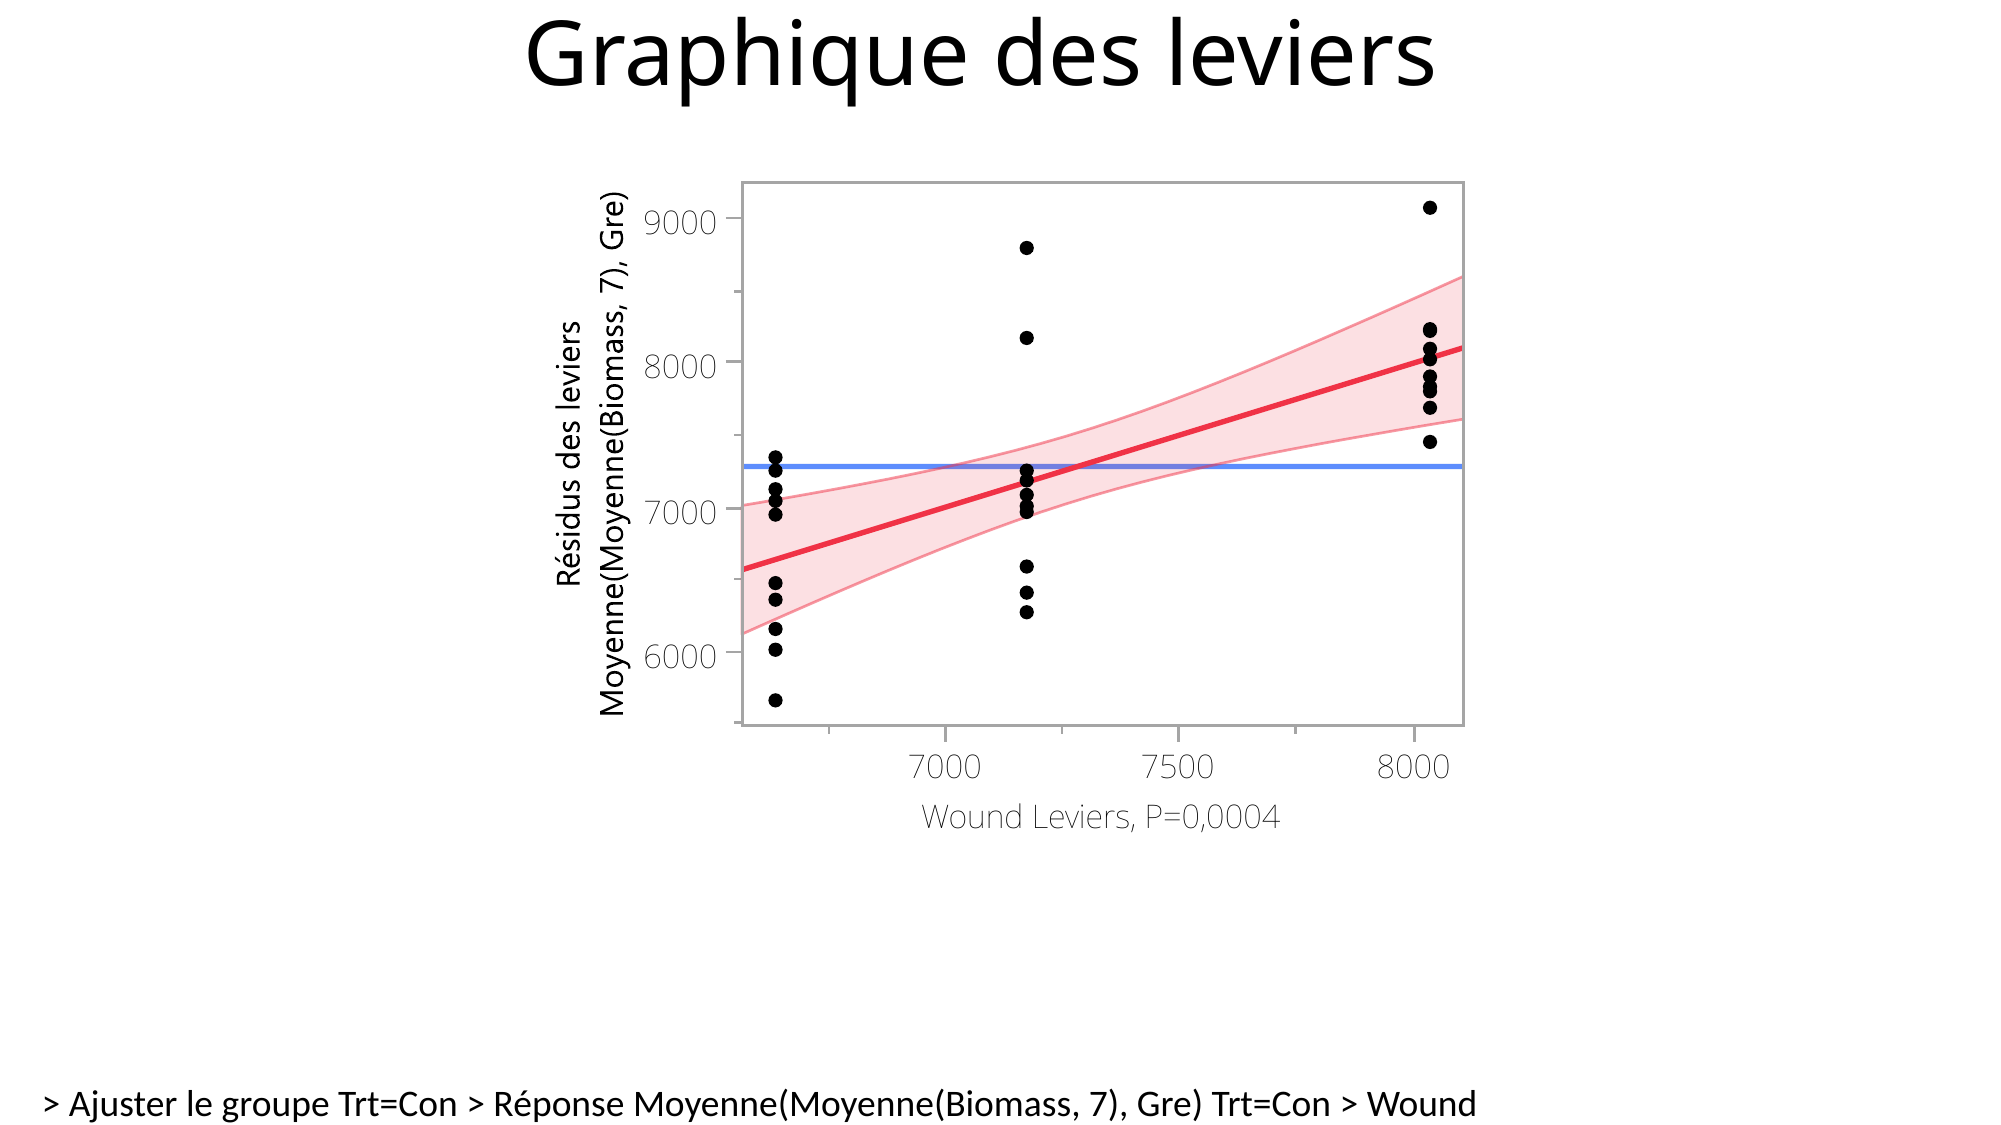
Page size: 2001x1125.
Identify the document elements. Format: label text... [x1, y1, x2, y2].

text_box > Ajuster le groupe Trt=Con > Réponse Moyenne(Moyenne(Biomass, 7), Gre) Trt=Con > Wound [41, 1079, 1480, 1125]
picture [528, 158, 1510, 864]
title Graphique des leviers [0, 0, 1963, 113]
